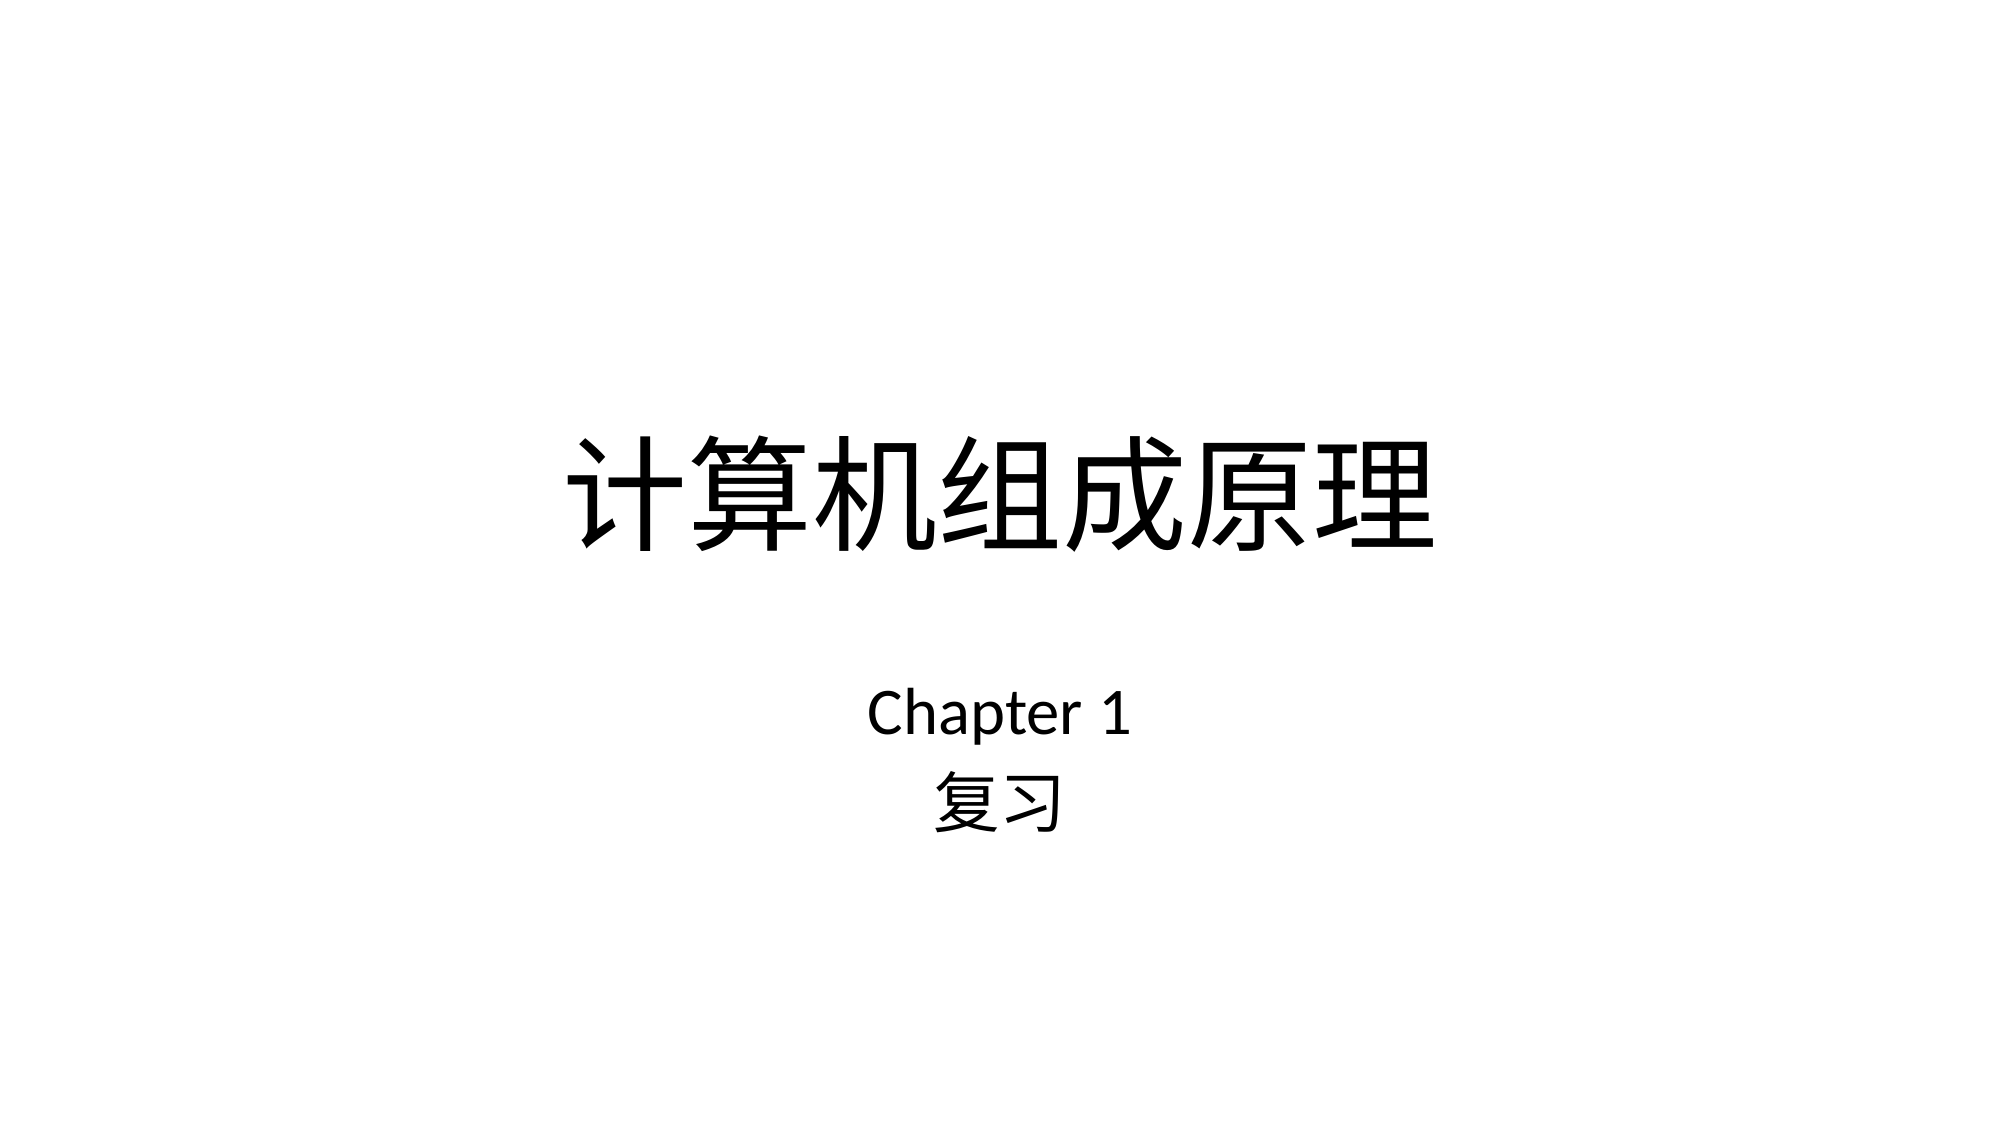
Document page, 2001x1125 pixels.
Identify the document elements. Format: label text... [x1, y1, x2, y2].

subtitle Chapter 1 复习 [249, 669, 1750, 941]
title 计算机组成原理 [249, 184, 1750, 576]
